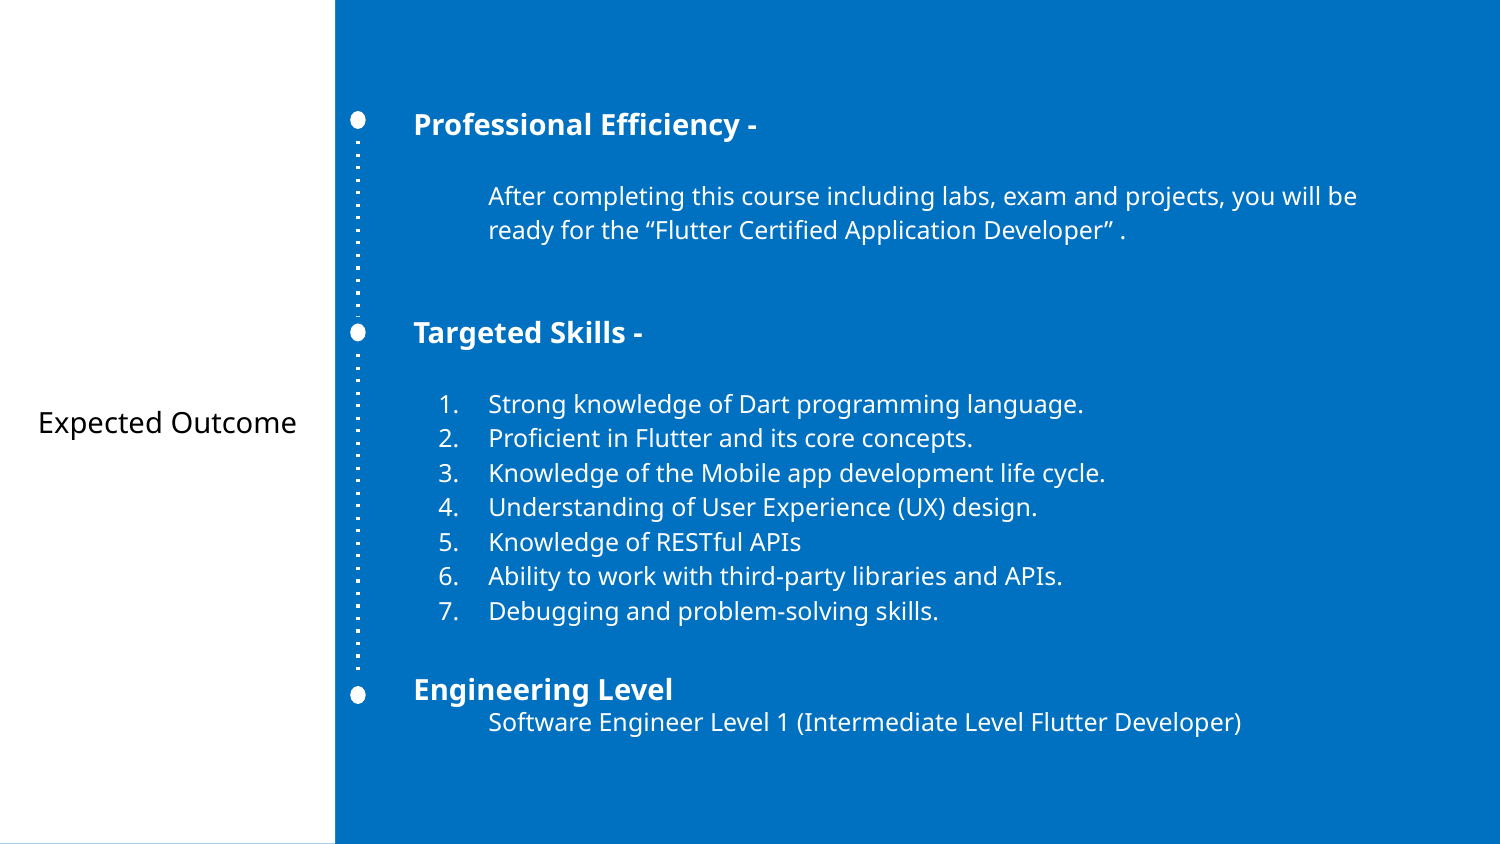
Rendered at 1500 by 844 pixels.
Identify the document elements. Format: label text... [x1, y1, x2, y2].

text_box Targeted Skills - Strong knowledge of Dart programming language. Proficient in Flutter and its core concepts. Knowledge of the Mobile app development life cycle. Understanding of User Experience (UX) design. Knowledge of RESTful APIs Ability to work with third-party libraries and APIs. Debugging and problem-solving skills. [398, 299, 1196, 640]
text_box Engineering Level Software Engineer Level 1 (Intermediate Level Flutter Developer) [398, 656, 1408, 752]
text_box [344, 103, 372, 136]
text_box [344, 316, 372, 349]
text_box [344, 678, 372, 711]
text_box Professional Efficiency - After completing this course including labs, exam and projects, you will be ready for the “Flutter Certified Application Developer” . [398, 91, 1386, 260]
text_box Expected Outcome [0, 0, 336, 844]
